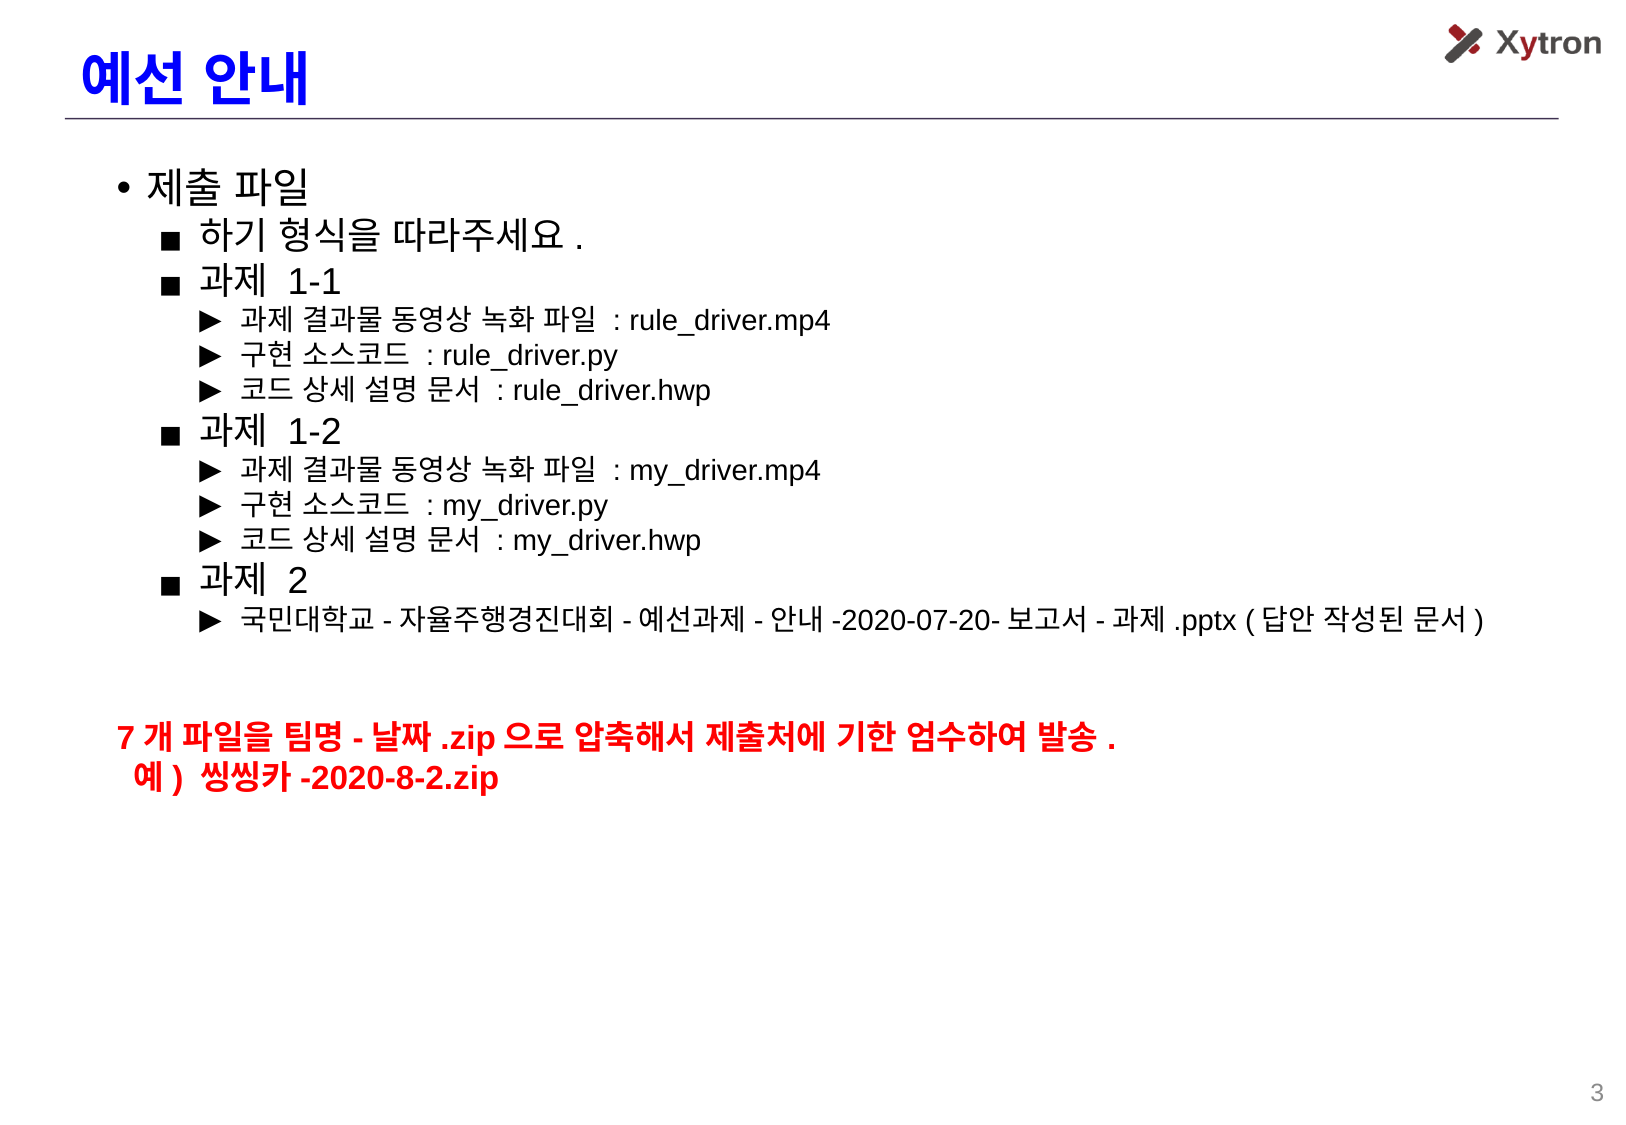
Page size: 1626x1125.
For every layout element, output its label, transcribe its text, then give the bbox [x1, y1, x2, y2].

picture [1444, 24, 1601, 63]
text_box ‹#› [1240, 1061, 1620, 1122]
text_box 예선 안내 [65, 27, 1558, 128]
text_box 제출 파일 하기 형식을 따라주세요. 과제 1-1 과제 결과물 동영상 녹화 파일 : rule_driver.mp4 구현 소스코드 : rule_driver.py 코드 상세 설명 문서 : rule_driver.hwp 과제 1-2 과제 결과물 동영상 녹화 파일 : my_driver.mp4 구현 소스코드 : my_driver.py 코드 상세 설명 문서 : my_driver.hwp 과제 2 국민대학교-자율주행경진대회-예선과제-안내-2020-07-20-보고서-과제.pptx (답안 작성된 문서) 7개 파일을 팀명-날짜.zip으로 압축해서 제출처에 기한 엄수하여 발송. 예) 씽씽카-2020-8-2.zip [101, 154, 1558, 1071]
